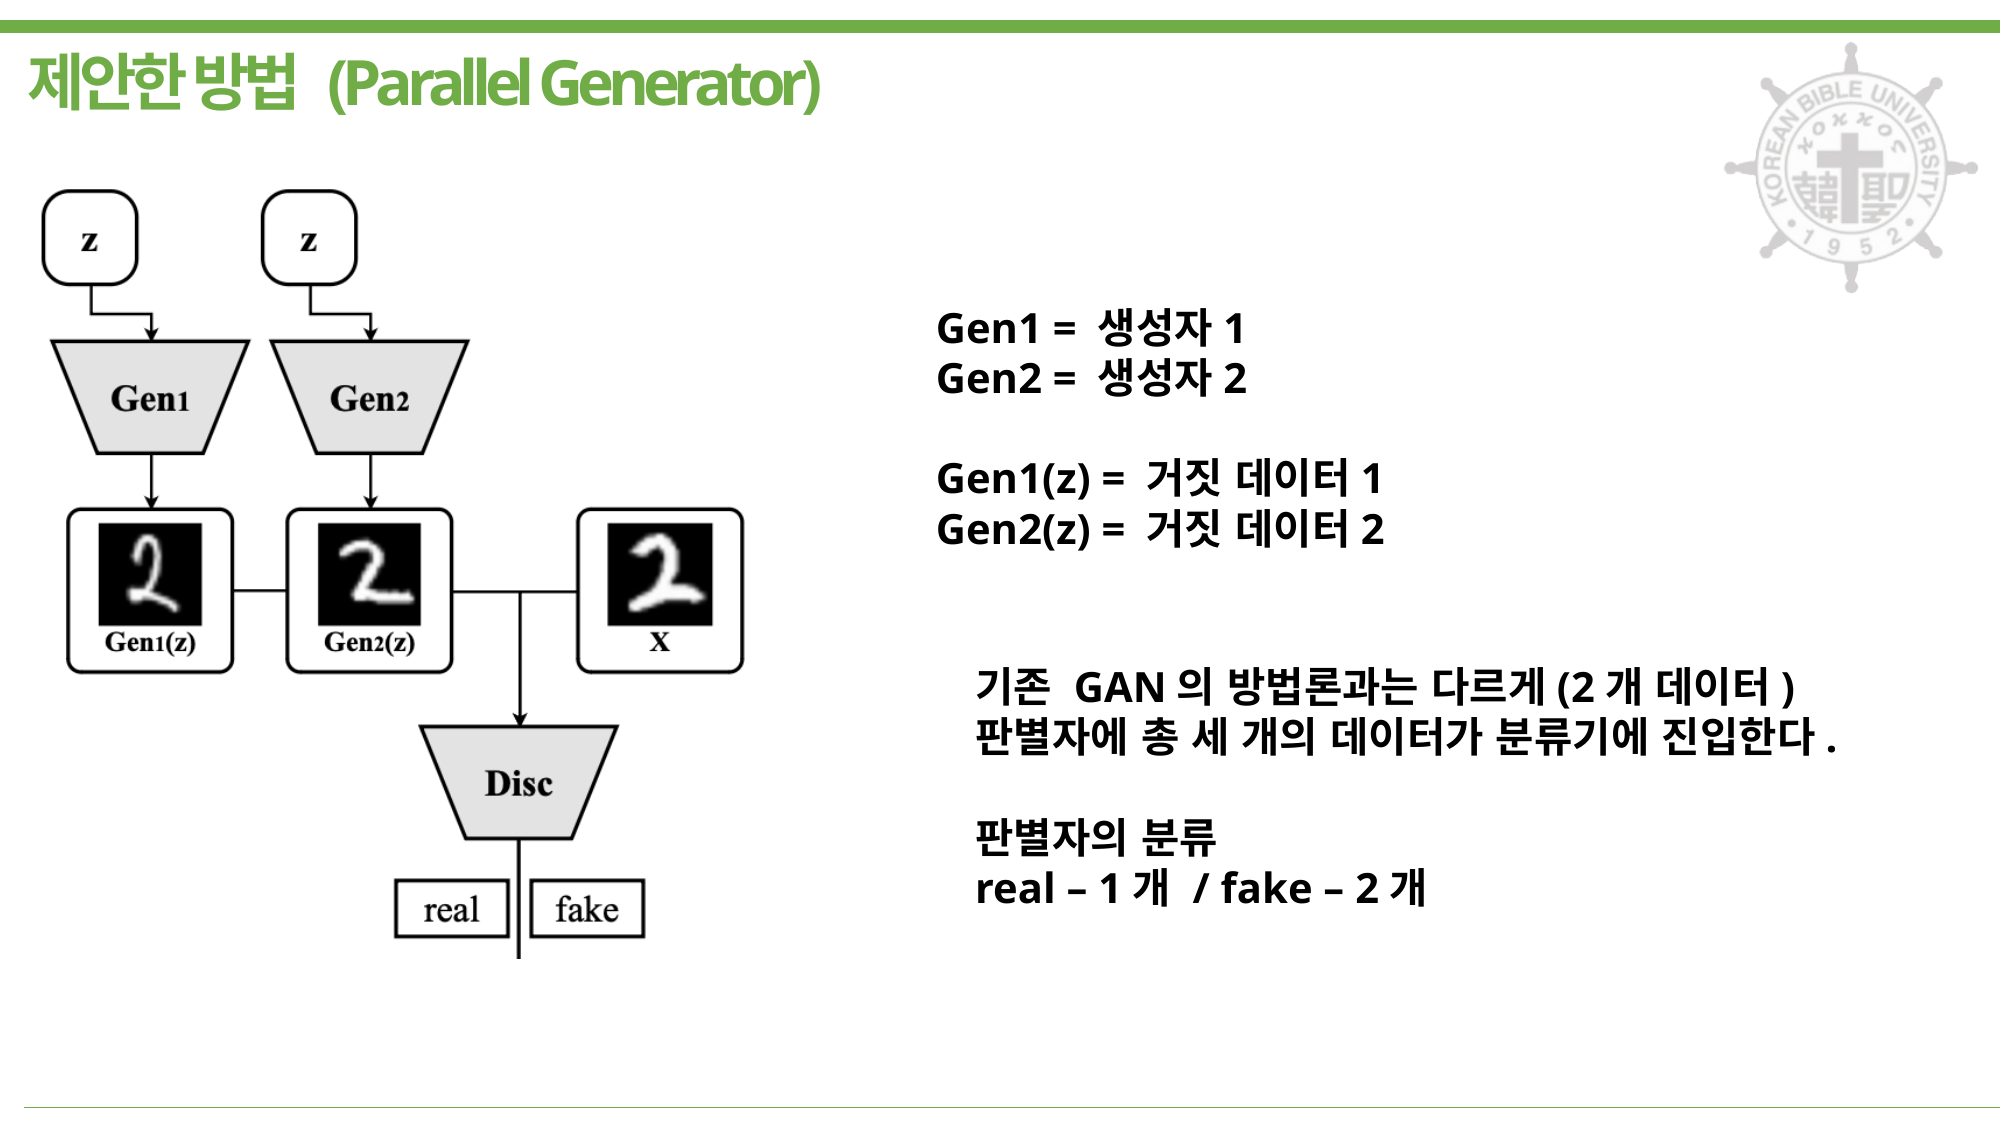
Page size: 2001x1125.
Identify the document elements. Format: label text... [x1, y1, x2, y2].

picture [23, 166, 767, 959]
text_box Gen1 = 생성자1 Gen2 = 생성자2 Gen1(z) = 거짓 데이터1 Gen2(z) = 거짓 데이터2 [921, 294, 1554, 560]
text_box 기존 GAN의 방법론과는 다르게(2개 데이터) 판별자에 총 세 개의 데이터가 분류기에 진입한다. 판별자의 분류 real – 1개 / fake – 2개 [960, 653, 1853, 919]
text_box 제안한 방법 (Parallel Generator) [13, 35, 839, 126]
picture [1708, 16, 2000, 317]
